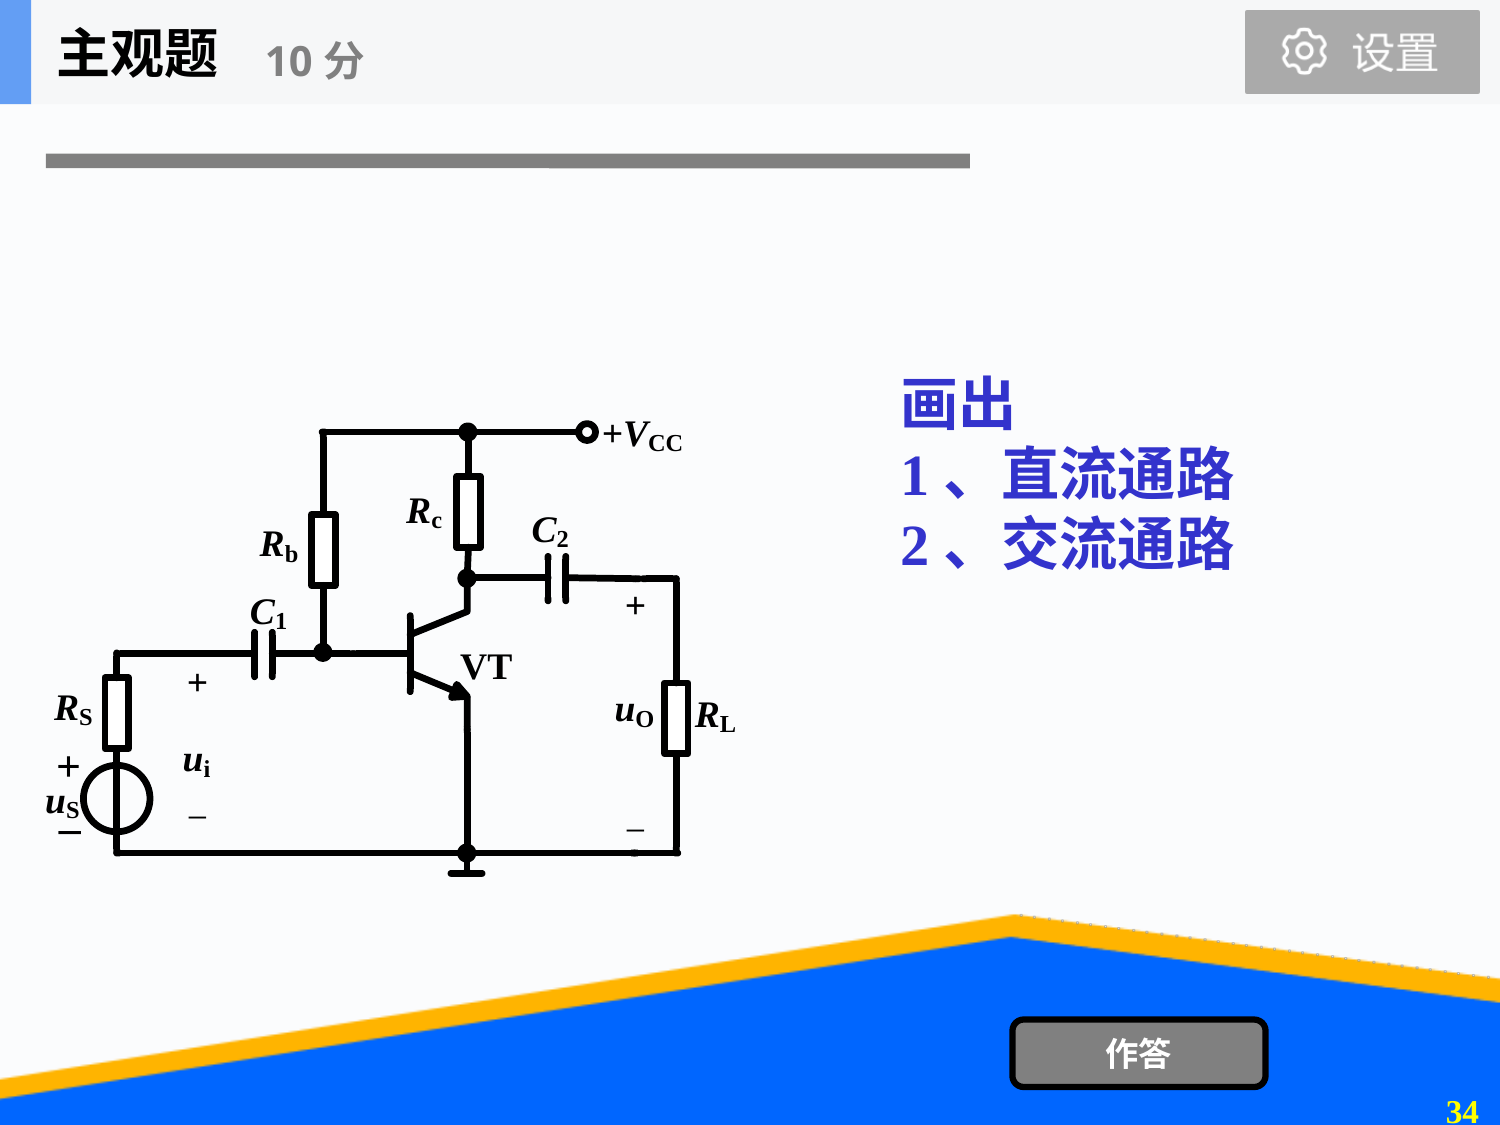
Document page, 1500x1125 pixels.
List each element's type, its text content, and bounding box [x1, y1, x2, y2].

picture [0, 105, 1500, 1125]
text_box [41, 402, 740, 881]
slide_number 33 [1399, 1082, 1495, 1125]
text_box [0, 0, 1500, 105]
text_box 作答 [1010, 1017, 1268, 1090]
picture [1245, 10, 1480, 94]
text_box 画出 1、直流通路 2、交流通路 [885, 359, 1250, 655]
